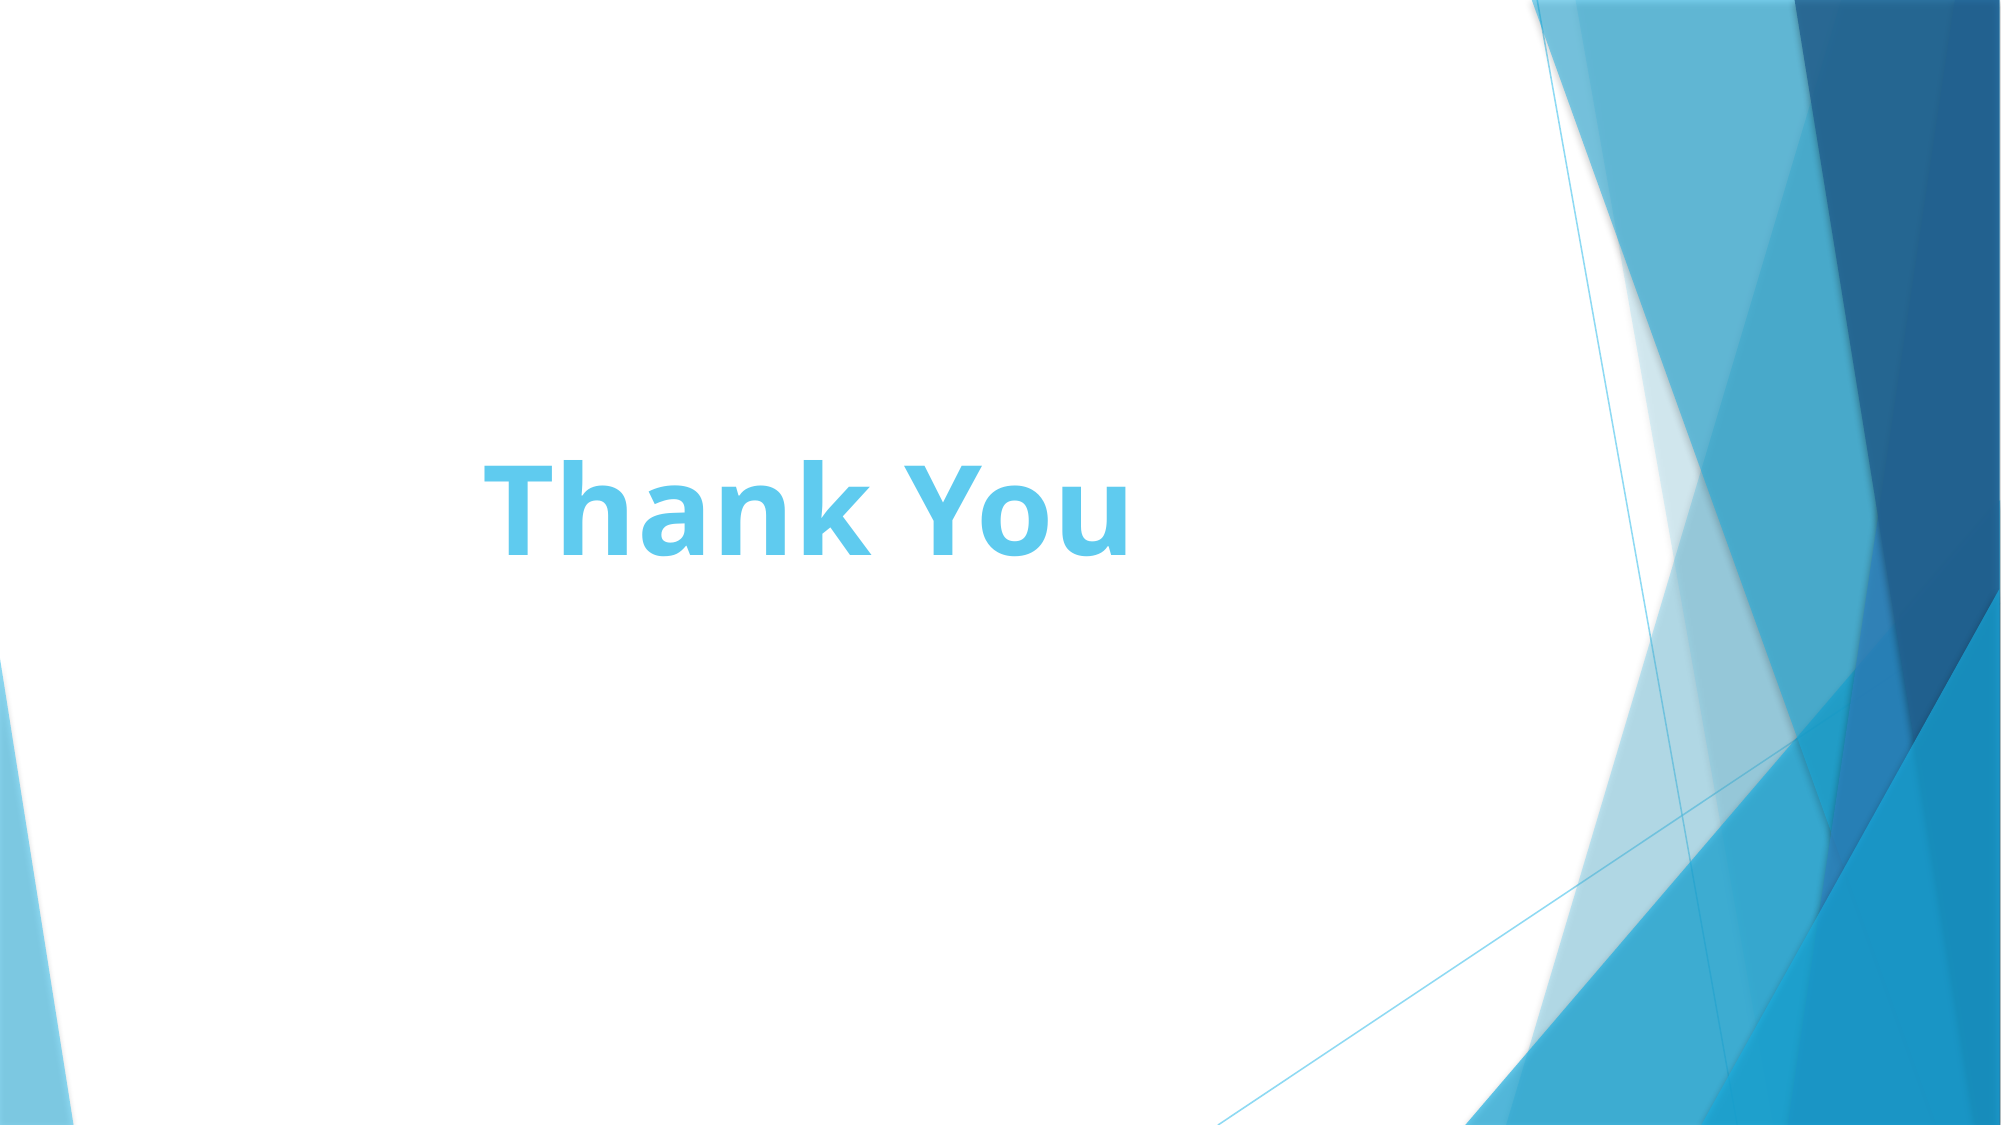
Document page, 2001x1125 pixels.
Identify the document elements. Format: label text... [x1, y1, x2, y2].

title Thank You [104, 422, 1515, 702]
